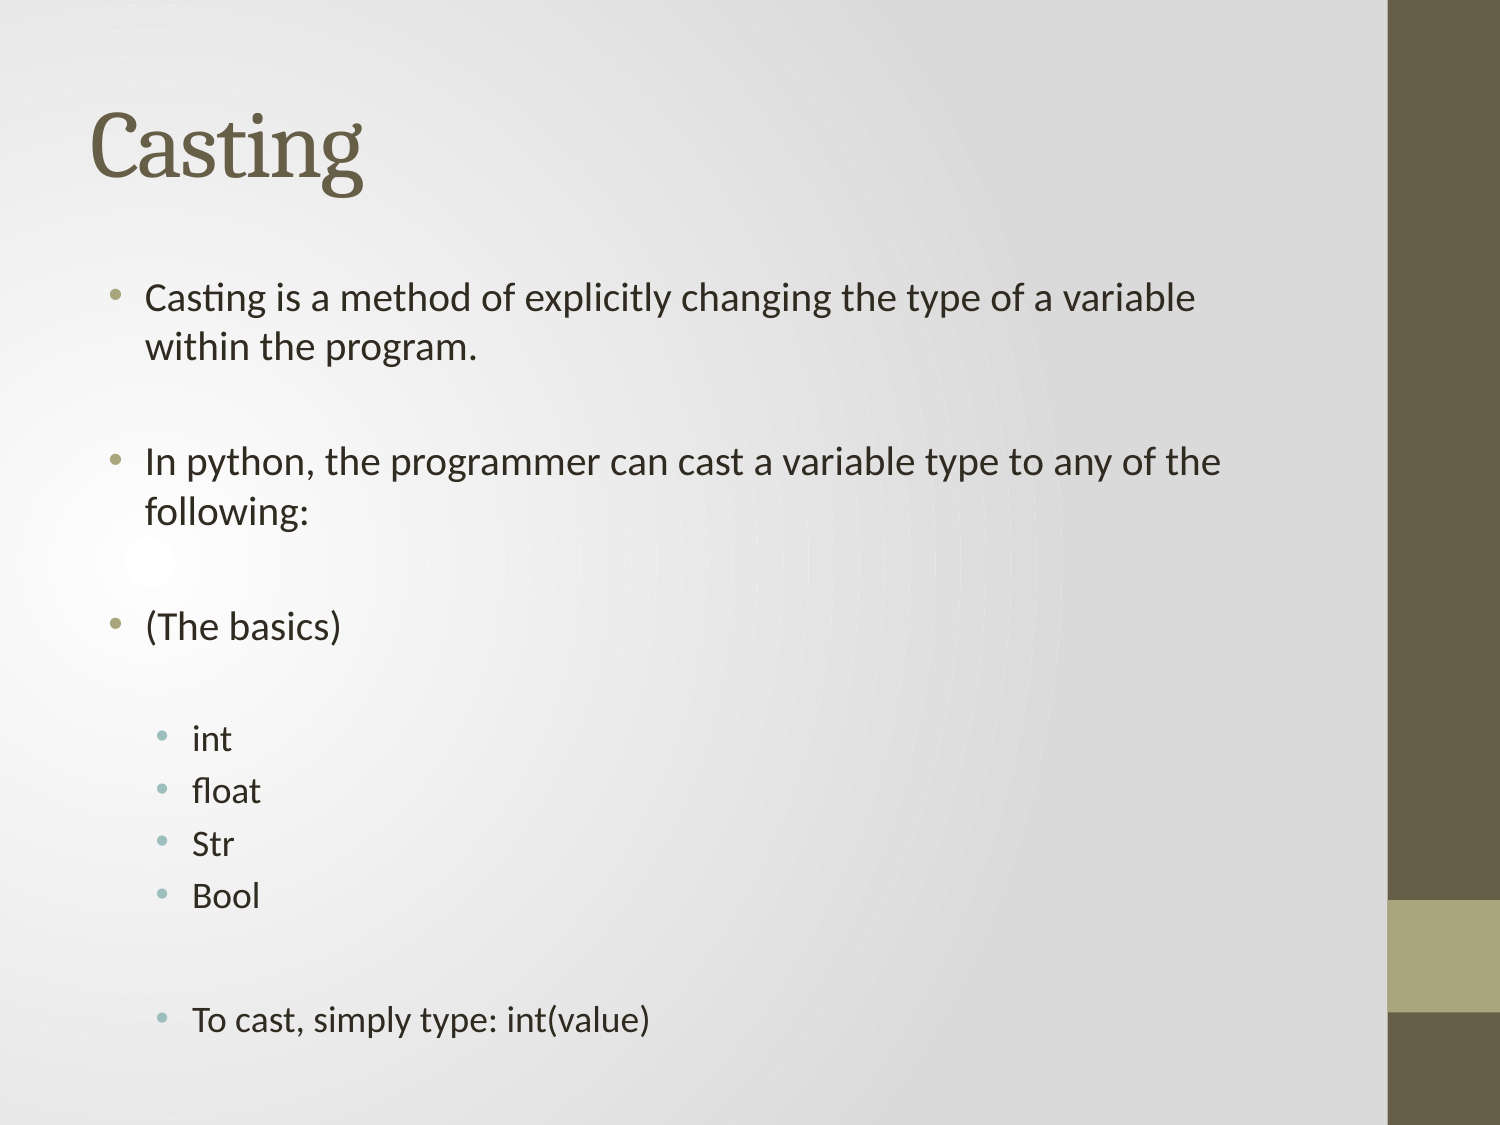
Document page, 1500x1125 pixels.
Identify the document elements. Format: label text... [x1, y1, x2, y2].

title Casting [75, 45, 1325, 233]
list Casting is a method of explicitly changing the type of a variable within the program. In python, the programmer can cast a variable type to any of the following: (The basics) int float Str Bool To cast, simply type: int(value) [75, 262, 1325, 1050]
